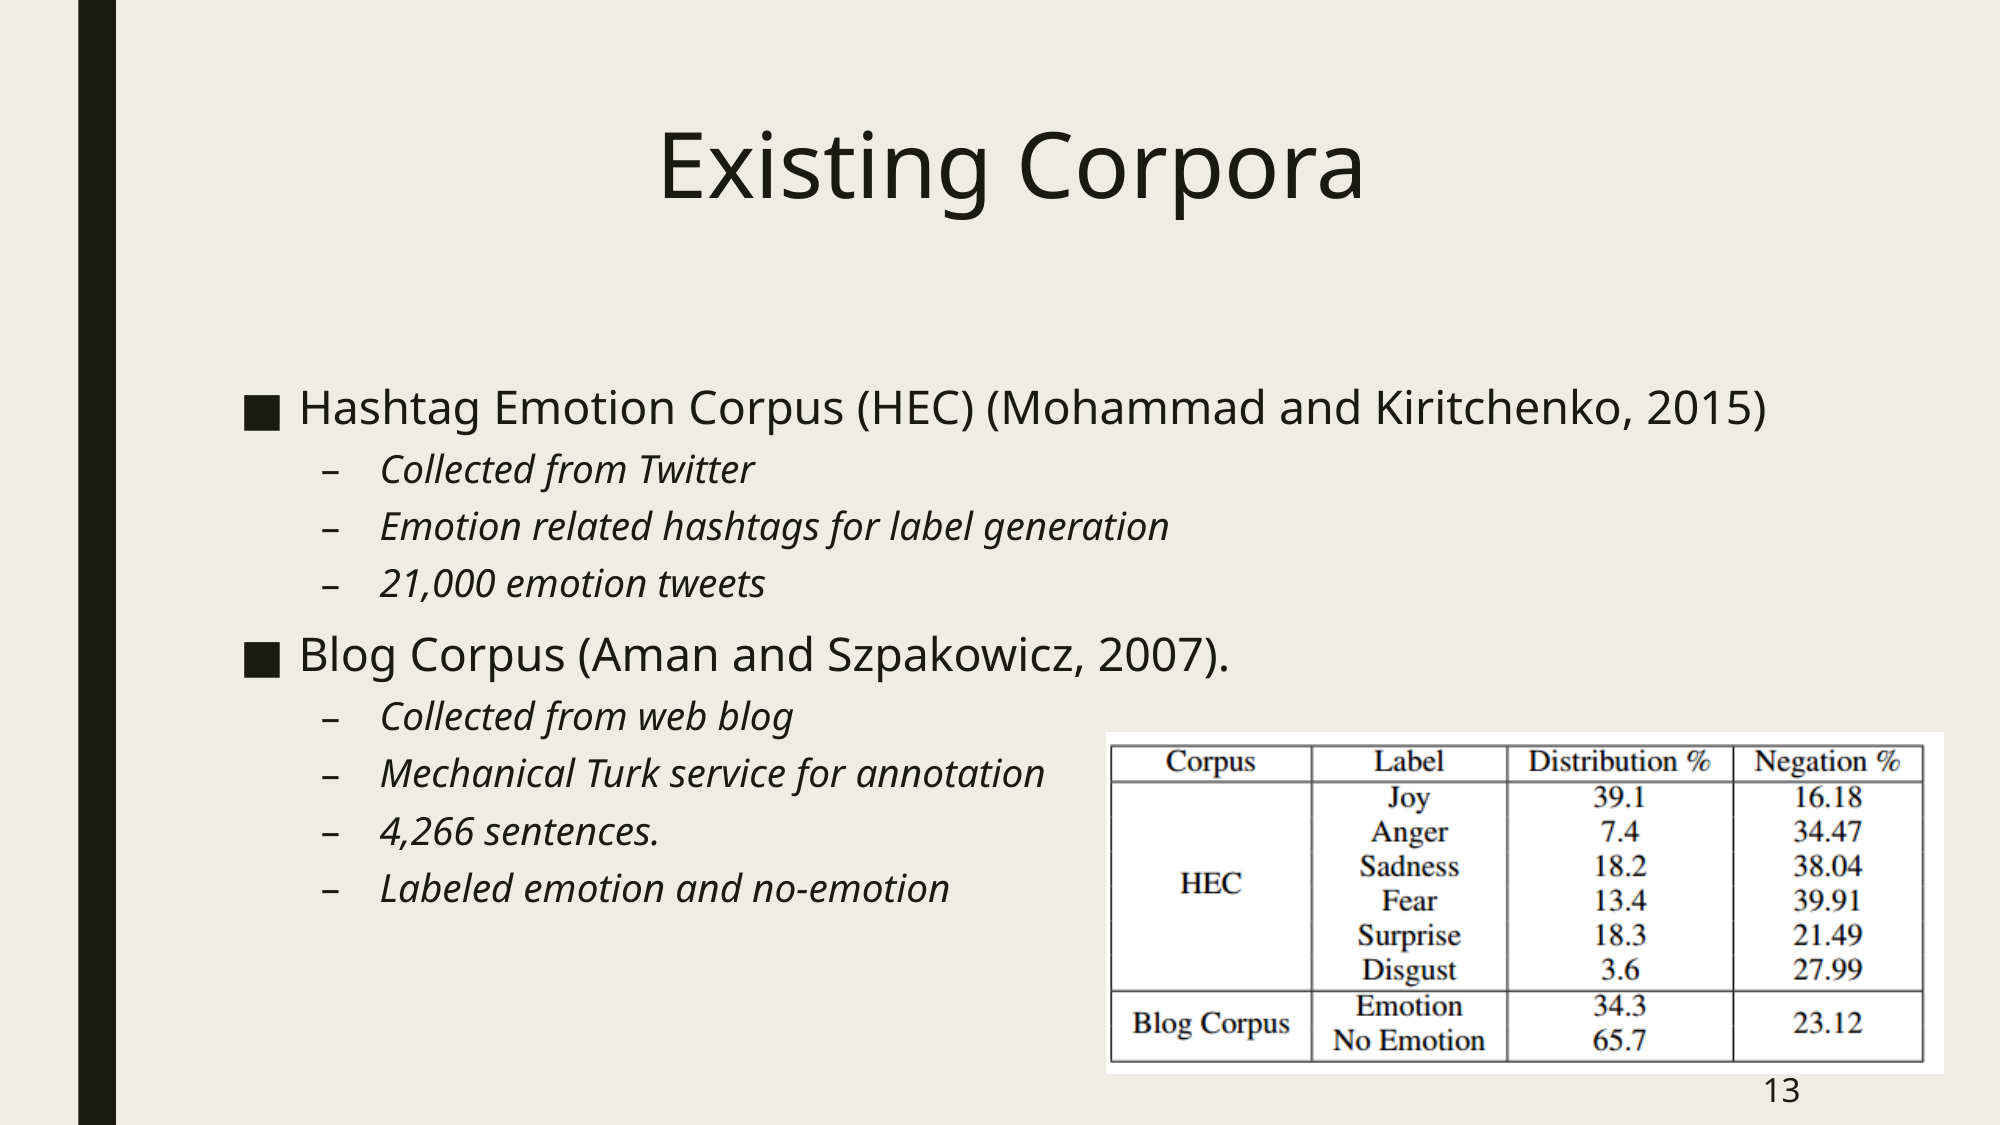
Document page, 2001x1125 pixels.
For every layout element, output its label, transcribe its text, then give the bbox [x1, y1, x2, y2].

list Hashtag Emotion Corpus (HEC) (Mohammad and Kiritchenko, 2015) Collected from Twitter Emotion related hashtags for label generation 21,000 emotion tweets Blog Corpus (Aman and Szpakowicz, 2007). Collected from web blog Mechanical Turk service for annotation 4,266 sentences. Labeled emotion and no-emotion [225, 375, 1800, 963]
slide_number 13 [1553, 1074, 1816, 1125]
title Existing Corpora [225, 112, 1800, 357]
picture [1105, 732, 1944, 1074]
